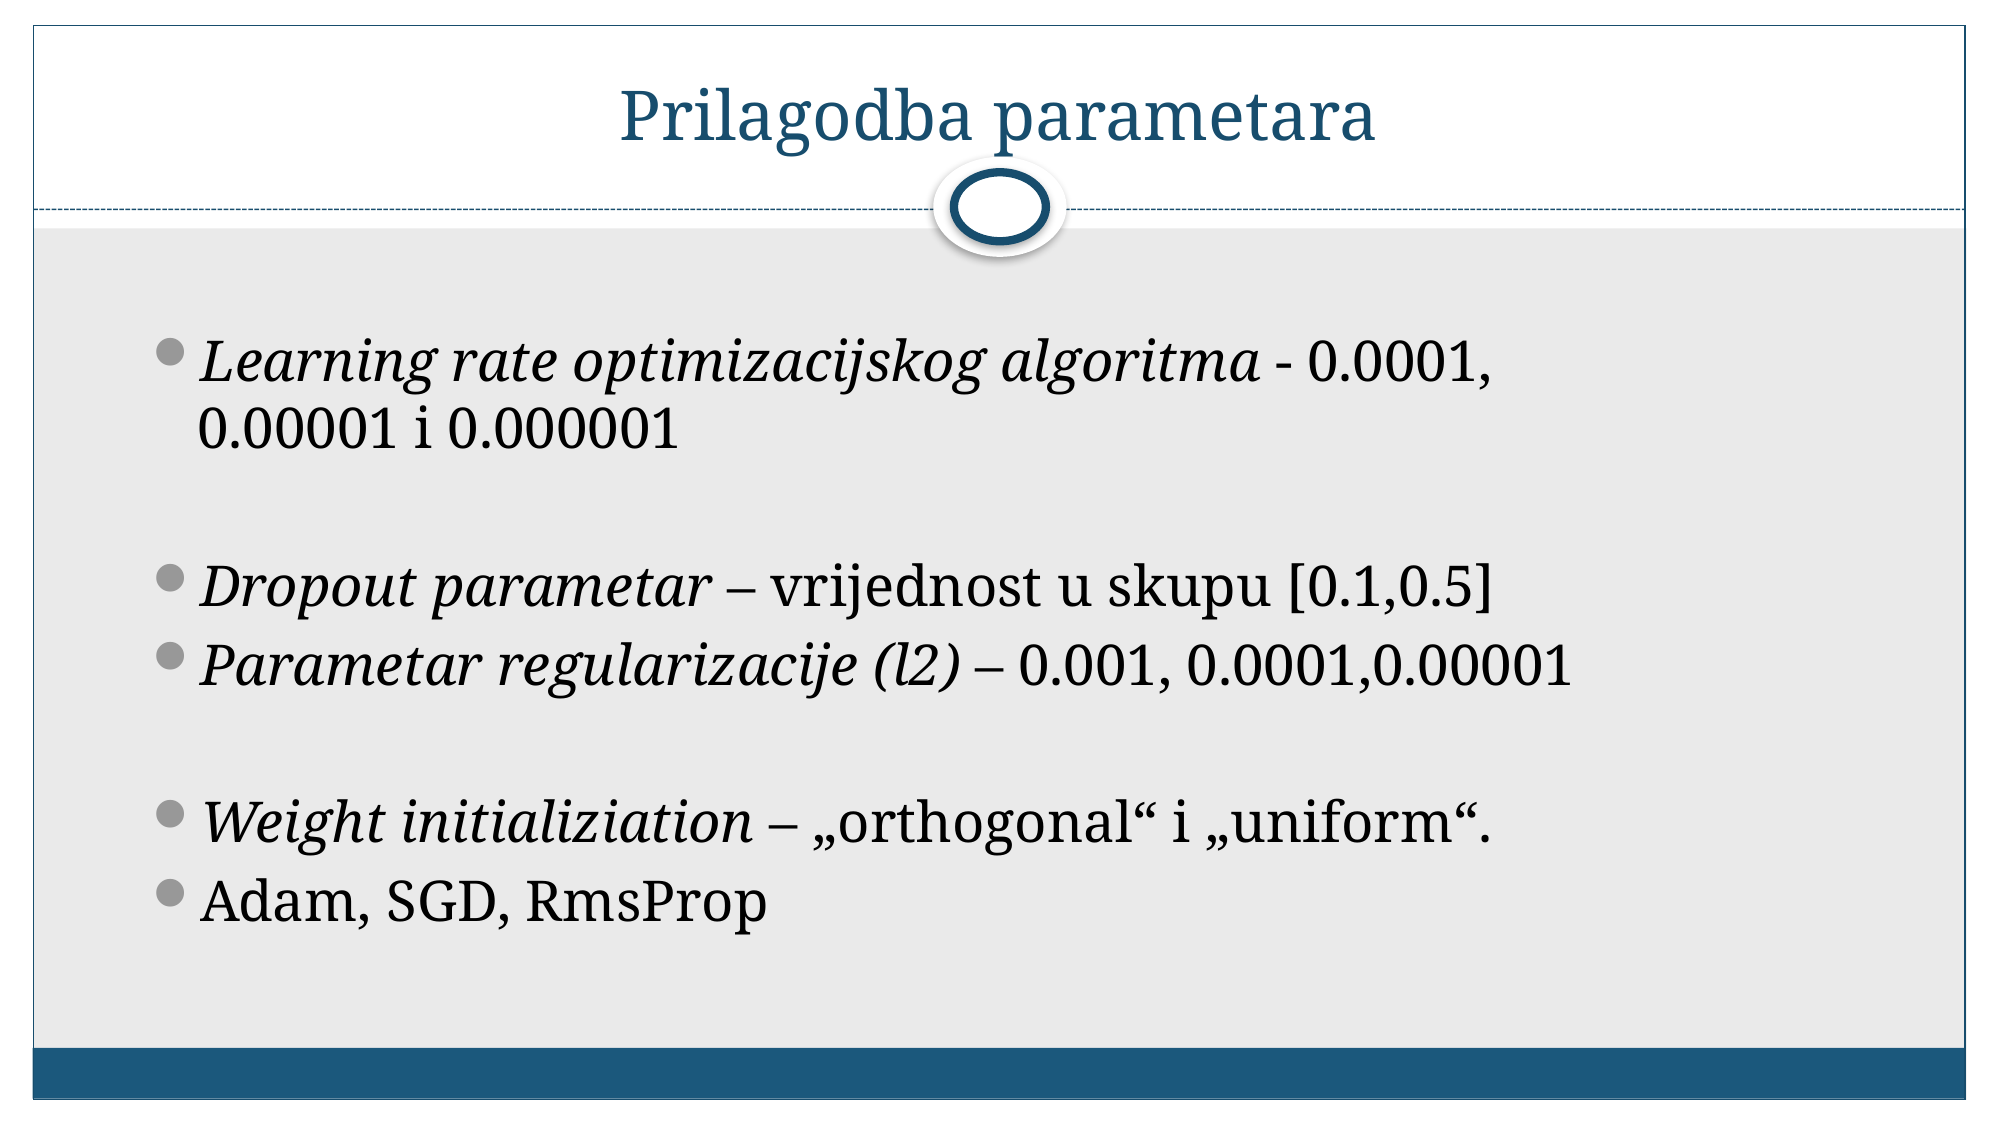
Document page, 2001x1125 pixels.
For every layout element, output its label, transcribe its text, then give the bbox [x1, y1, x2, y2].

text_box Learning rate optimizacijskog algoritma - 0.0001, 0.00001 i 0.000001 Dropout parametar – vrijednost u skupu [0.1,0.5] Parametar regularizacije (l2) – 0.001, 0.0001,0.00001 Weight initializiation – „orthogonal“ i „uniform“. Adam, SGD, RmsProp [137, 317, 1639, 1070]
title Prilagodba parametara [66, 37, 1933, 162]
